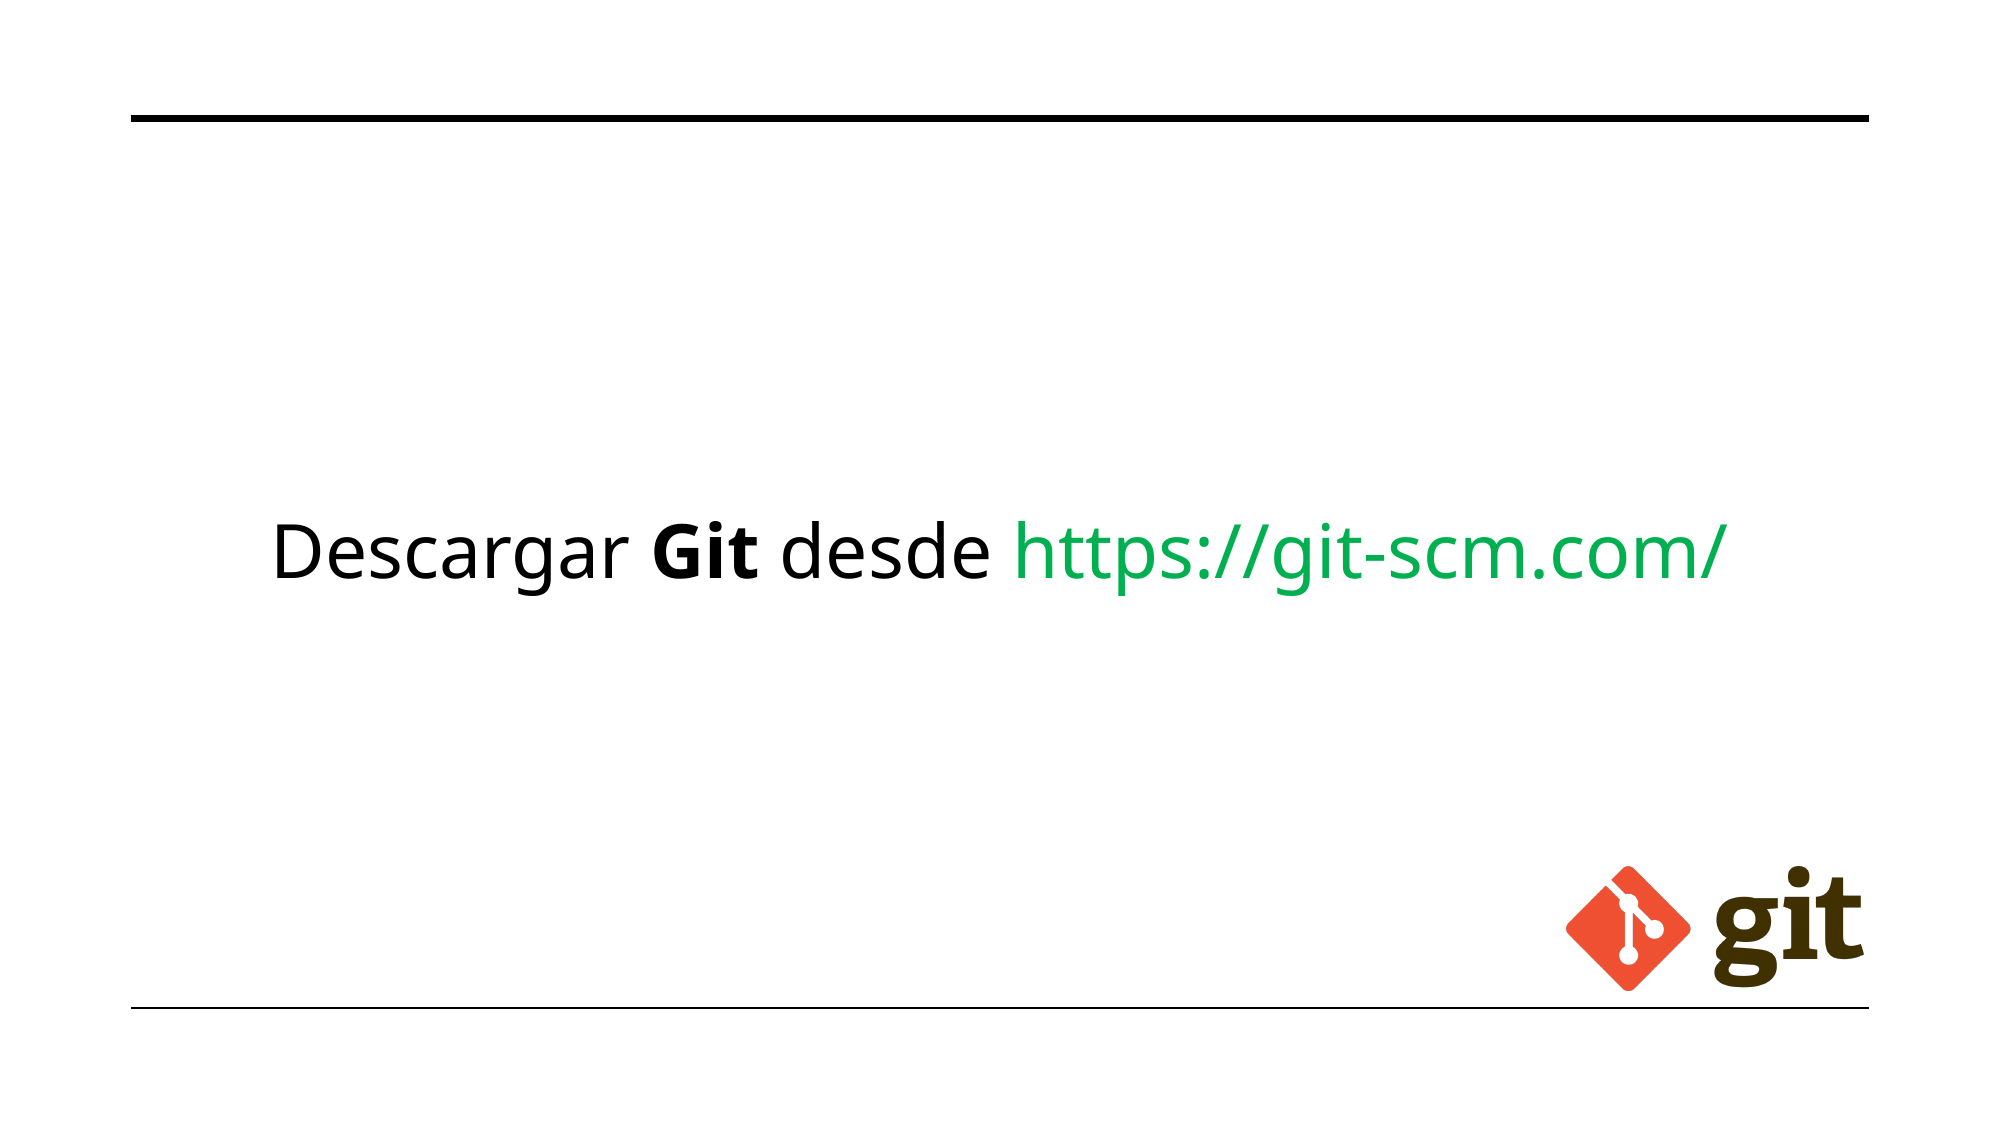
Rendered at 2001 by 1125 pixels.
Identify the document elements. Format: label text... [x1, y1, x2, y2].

picture [1565, 866, 1864, 991]
list Descargar Git desde https://git-scm.com/ [123, 487, 1877, 638]
